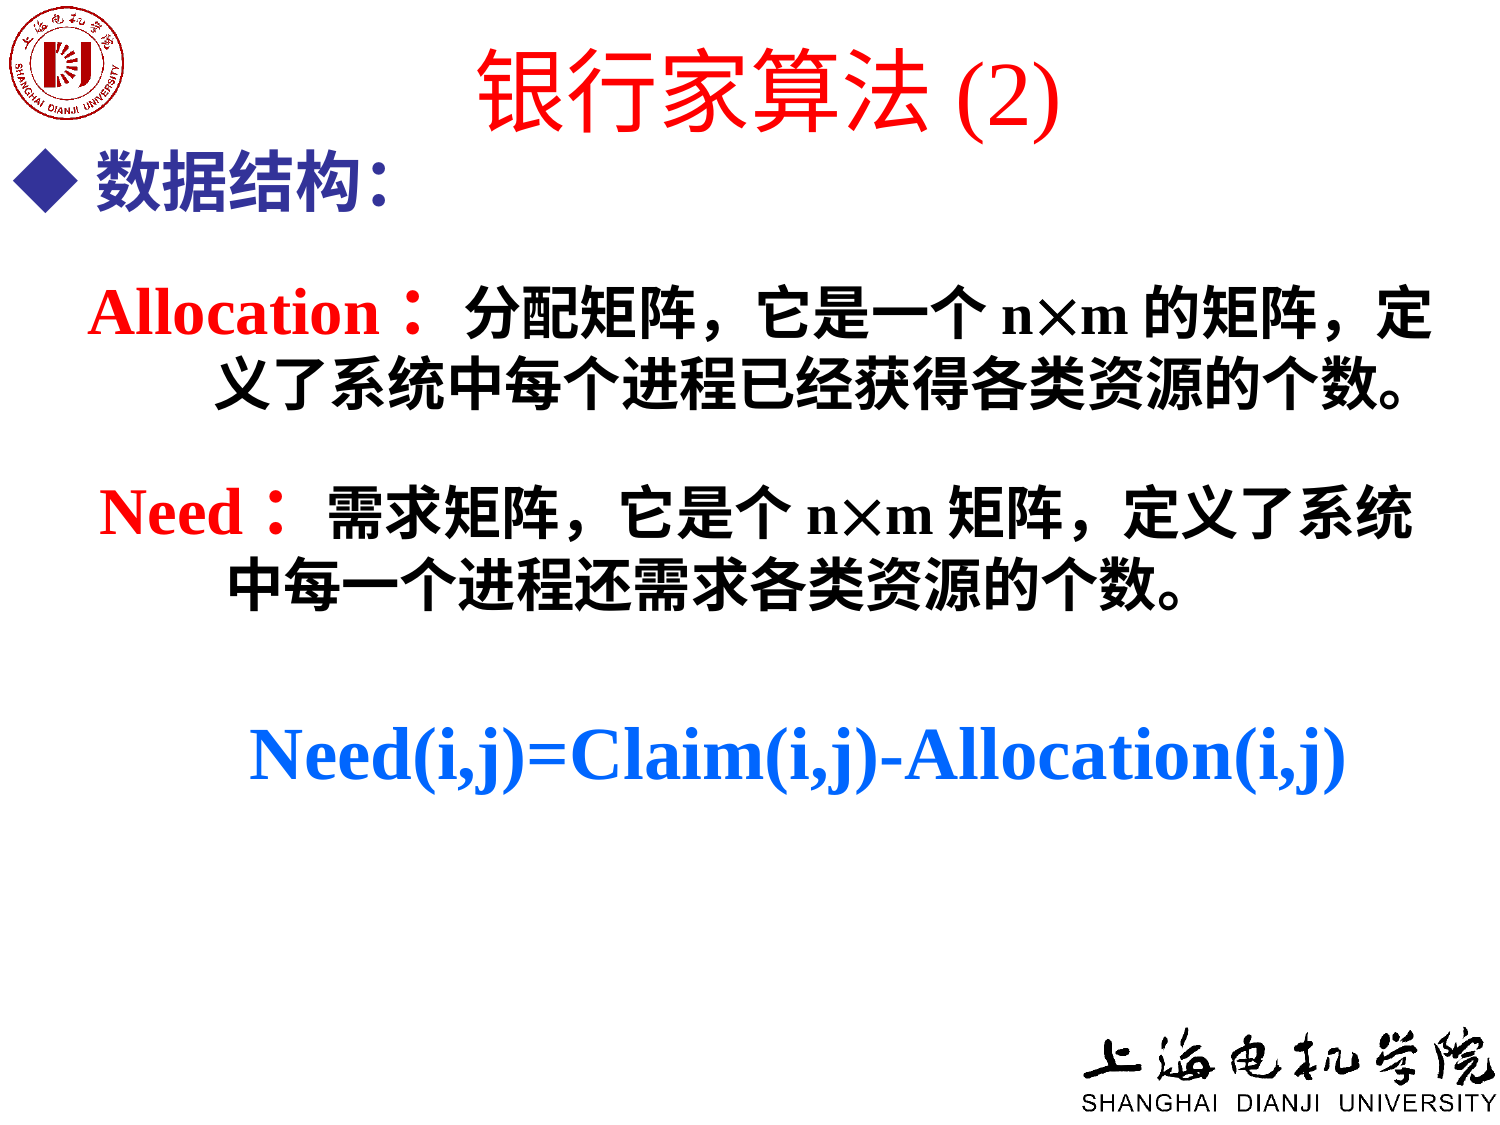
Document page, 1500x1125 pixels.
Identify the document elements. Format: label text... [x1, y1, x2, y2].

picture [9, 6, 124, 120]
text_box Allocation：分配矩阵，它是一个nm的矩阵，定义了系统中每个进程已经获得各类资源的个数。 [87, 267, 1447, 418]
text_box Need：需求矩阵，它是个nm矩阵，定义了系统中每一个进程还需求各类资源的个数。 [99, 467, 1447, 618]
picture [1079, 1023, 1500, 1114]
text_box Need(i,j)=Claim(i,j)-Allocation(i,j) [74, 704, 1363, 795]
text_box ◆数据结构： [12, 140, 573, 220]
title 银行家算法(2) [99, 52, 1438, 135]
